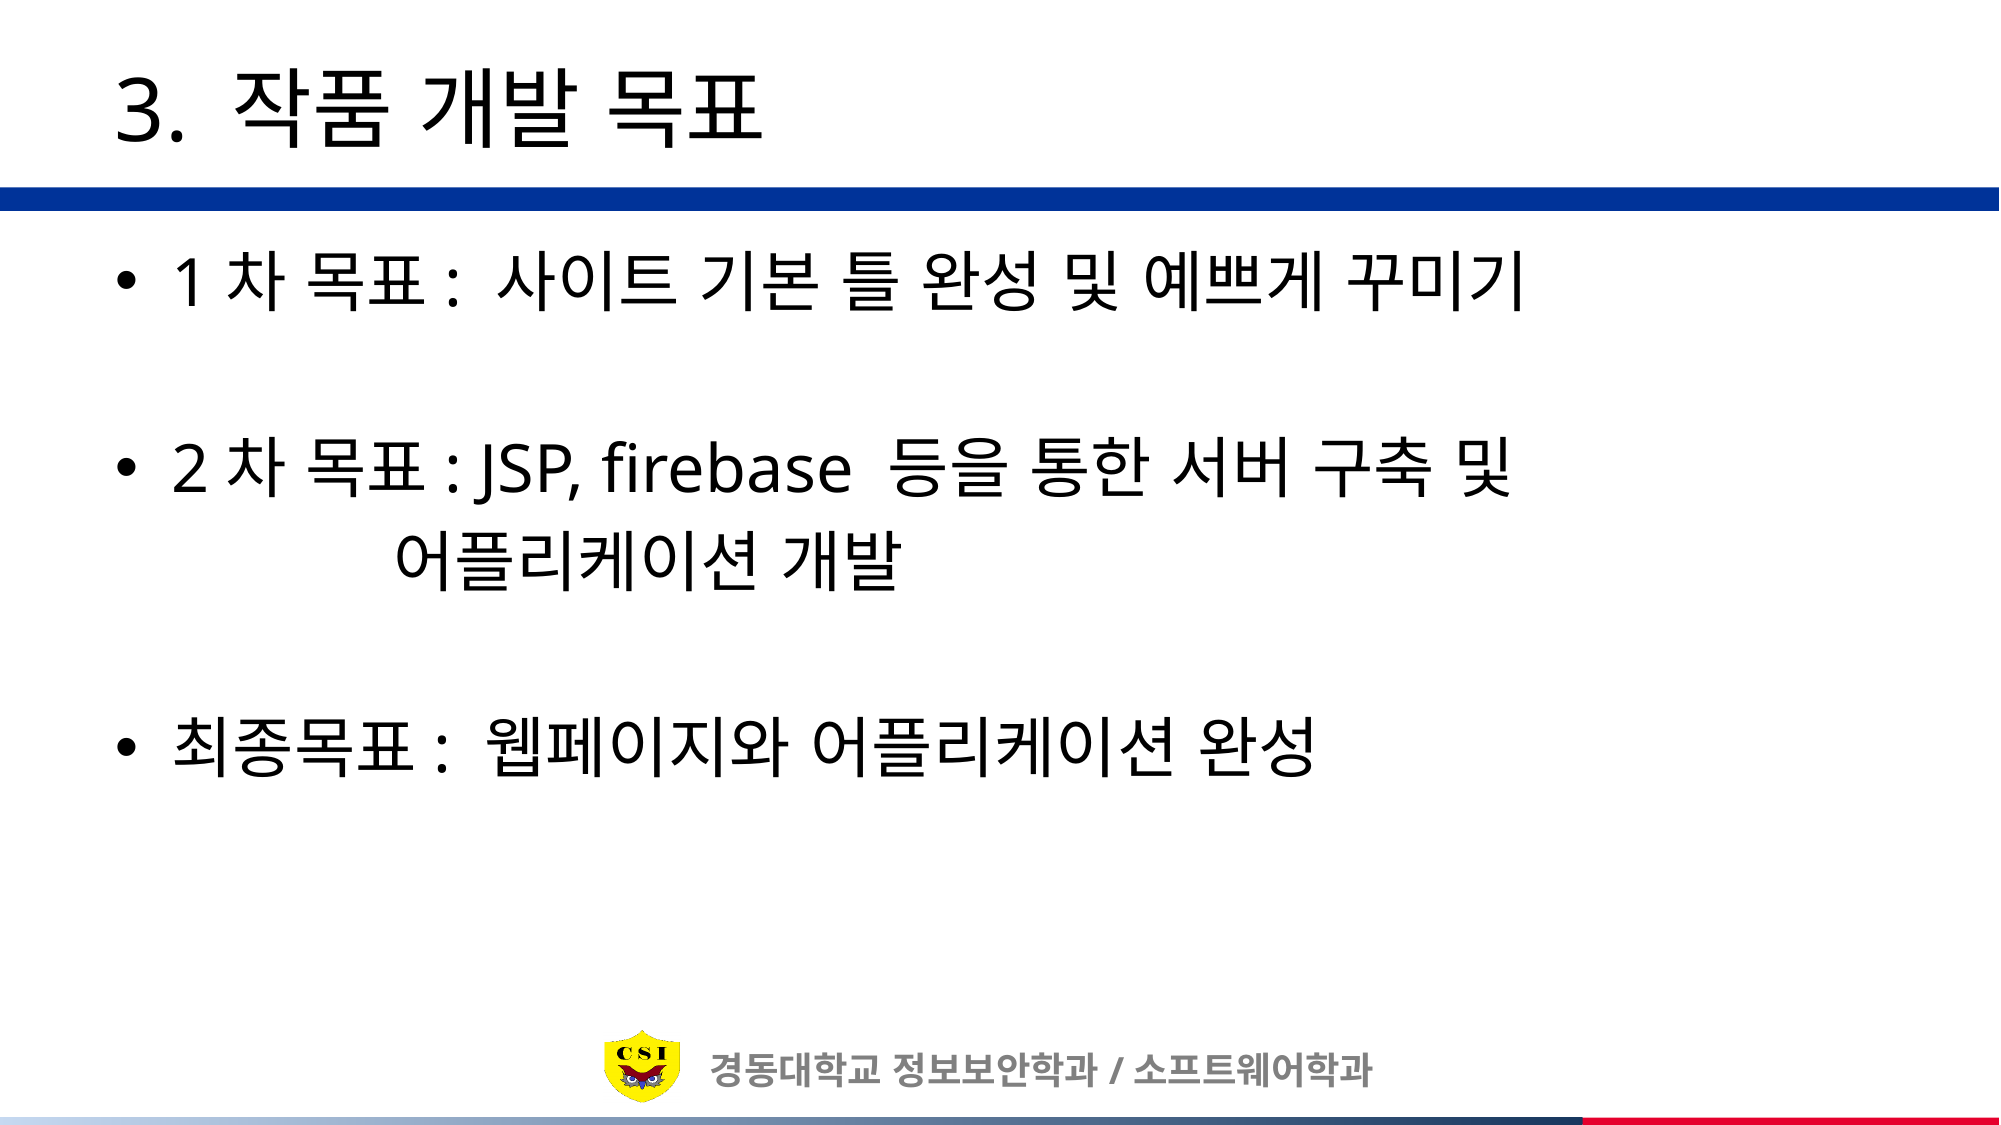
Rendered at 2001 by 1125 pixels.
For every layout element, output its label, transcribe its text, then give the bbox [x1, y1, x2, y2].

picture [603, 1029, 681, 1103]
title 3. 작품 개발 목표 [99, 45, 1900, 167]
list 1차 목표: 사이트 기본 틀 완성 및 예쁘게 꾸미기 2차 목표: JSP, firebase 등을 통한 서버 구축 및 어플리케이션 개발 최종목표: 웹페이지와 어플리케이션 완성 [99, 231, 1900, 1005]
